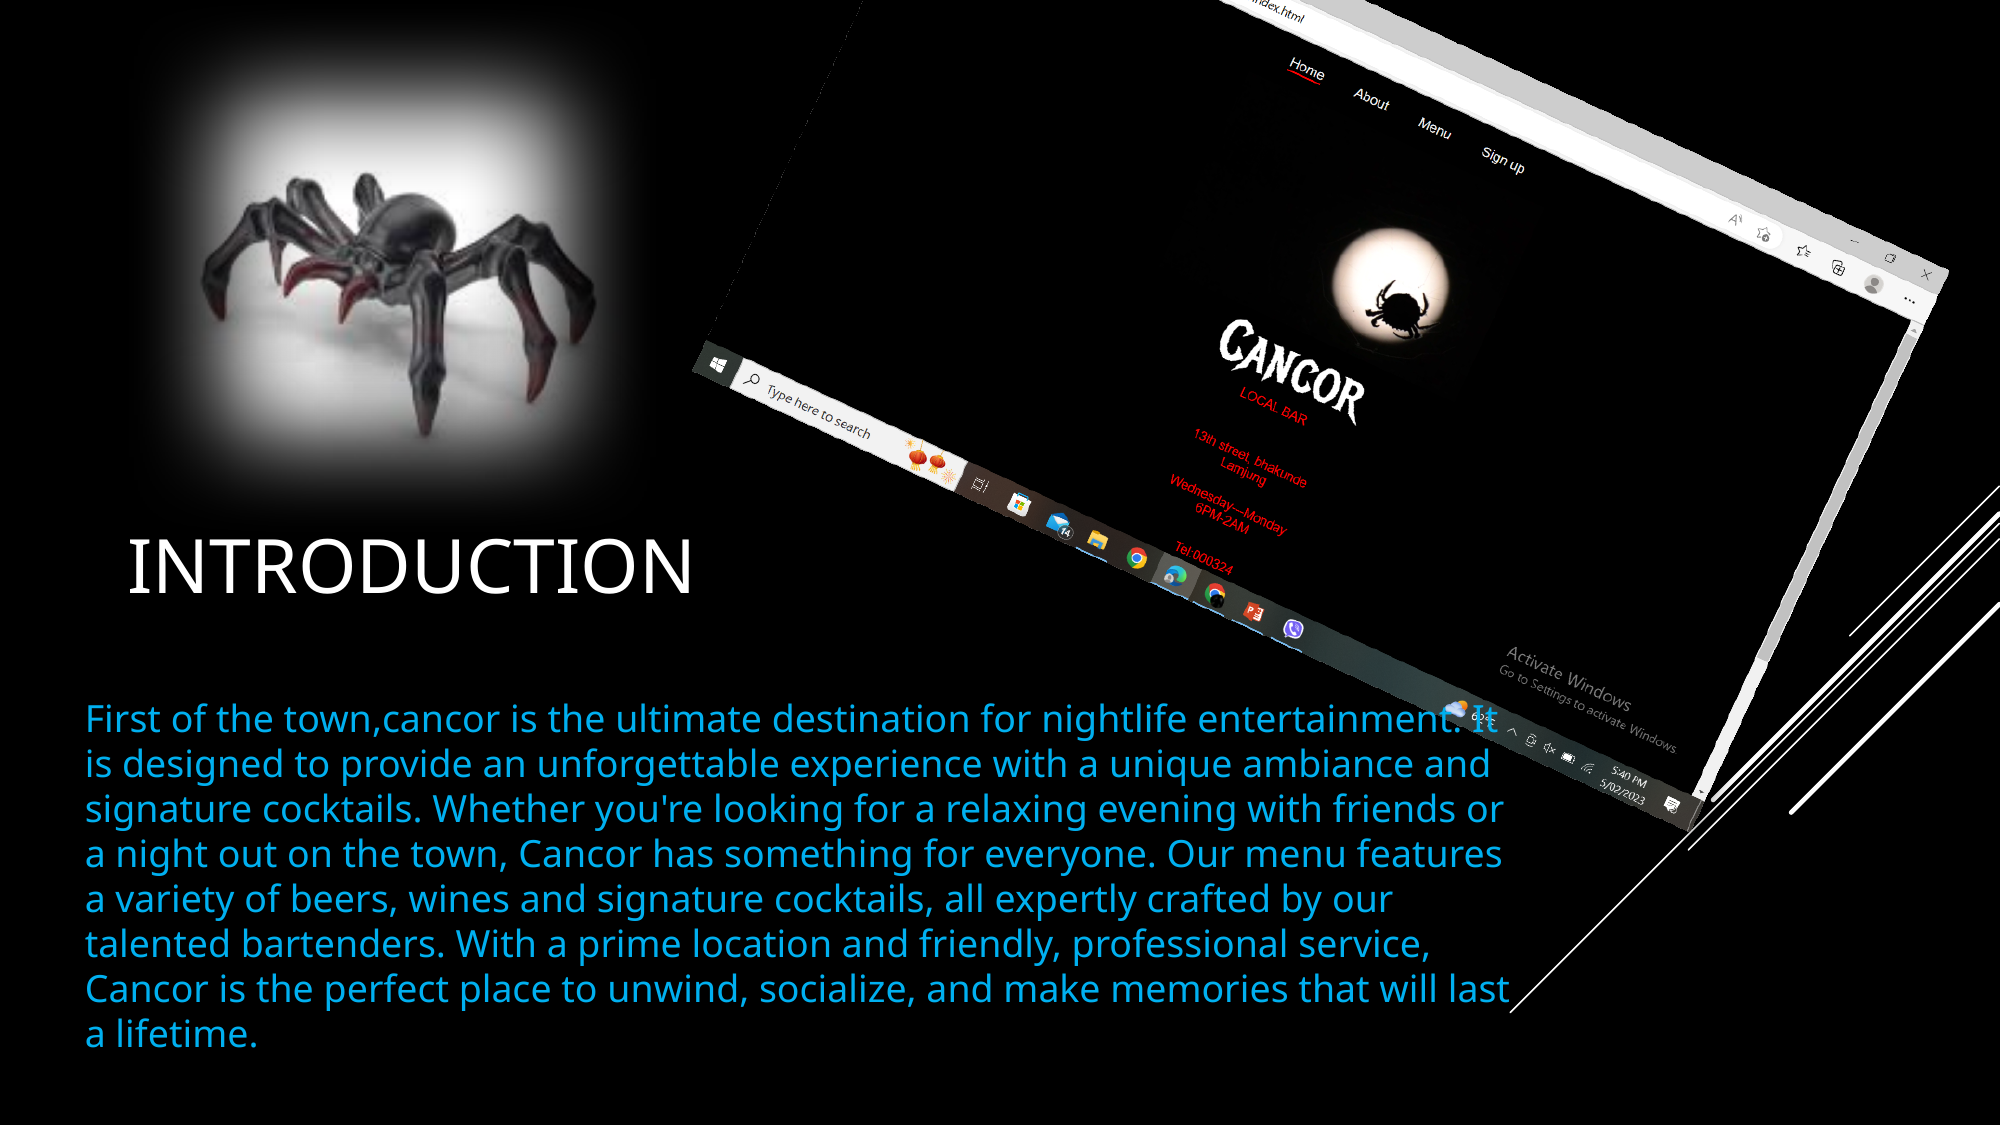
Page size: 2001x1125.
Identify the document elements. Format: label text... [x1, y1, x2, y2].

picture [693, 0, 1948, 831]
text_box First of the town,cancor is the ultimate destination for nightlife entertainment. It is designed to provide an unforgettable experience with a unique ambiance and signature cocktails. Whether you're looking for a relaxing evening with friends or a night out on the town, Cancor has something for everyone. Our menu features a variety of beers, wines and signature cocktails, all expertly crafted by our talented bartenders. With a prime location and friendly, professional service, Cancor is the perfect place to unwind, socialize, and make memories that will last a lifetime. [70, 687, 1531, 1063]
title INTRODUCTION [112, 440, 733, 687]
picture [124, 0, 661, 536]
